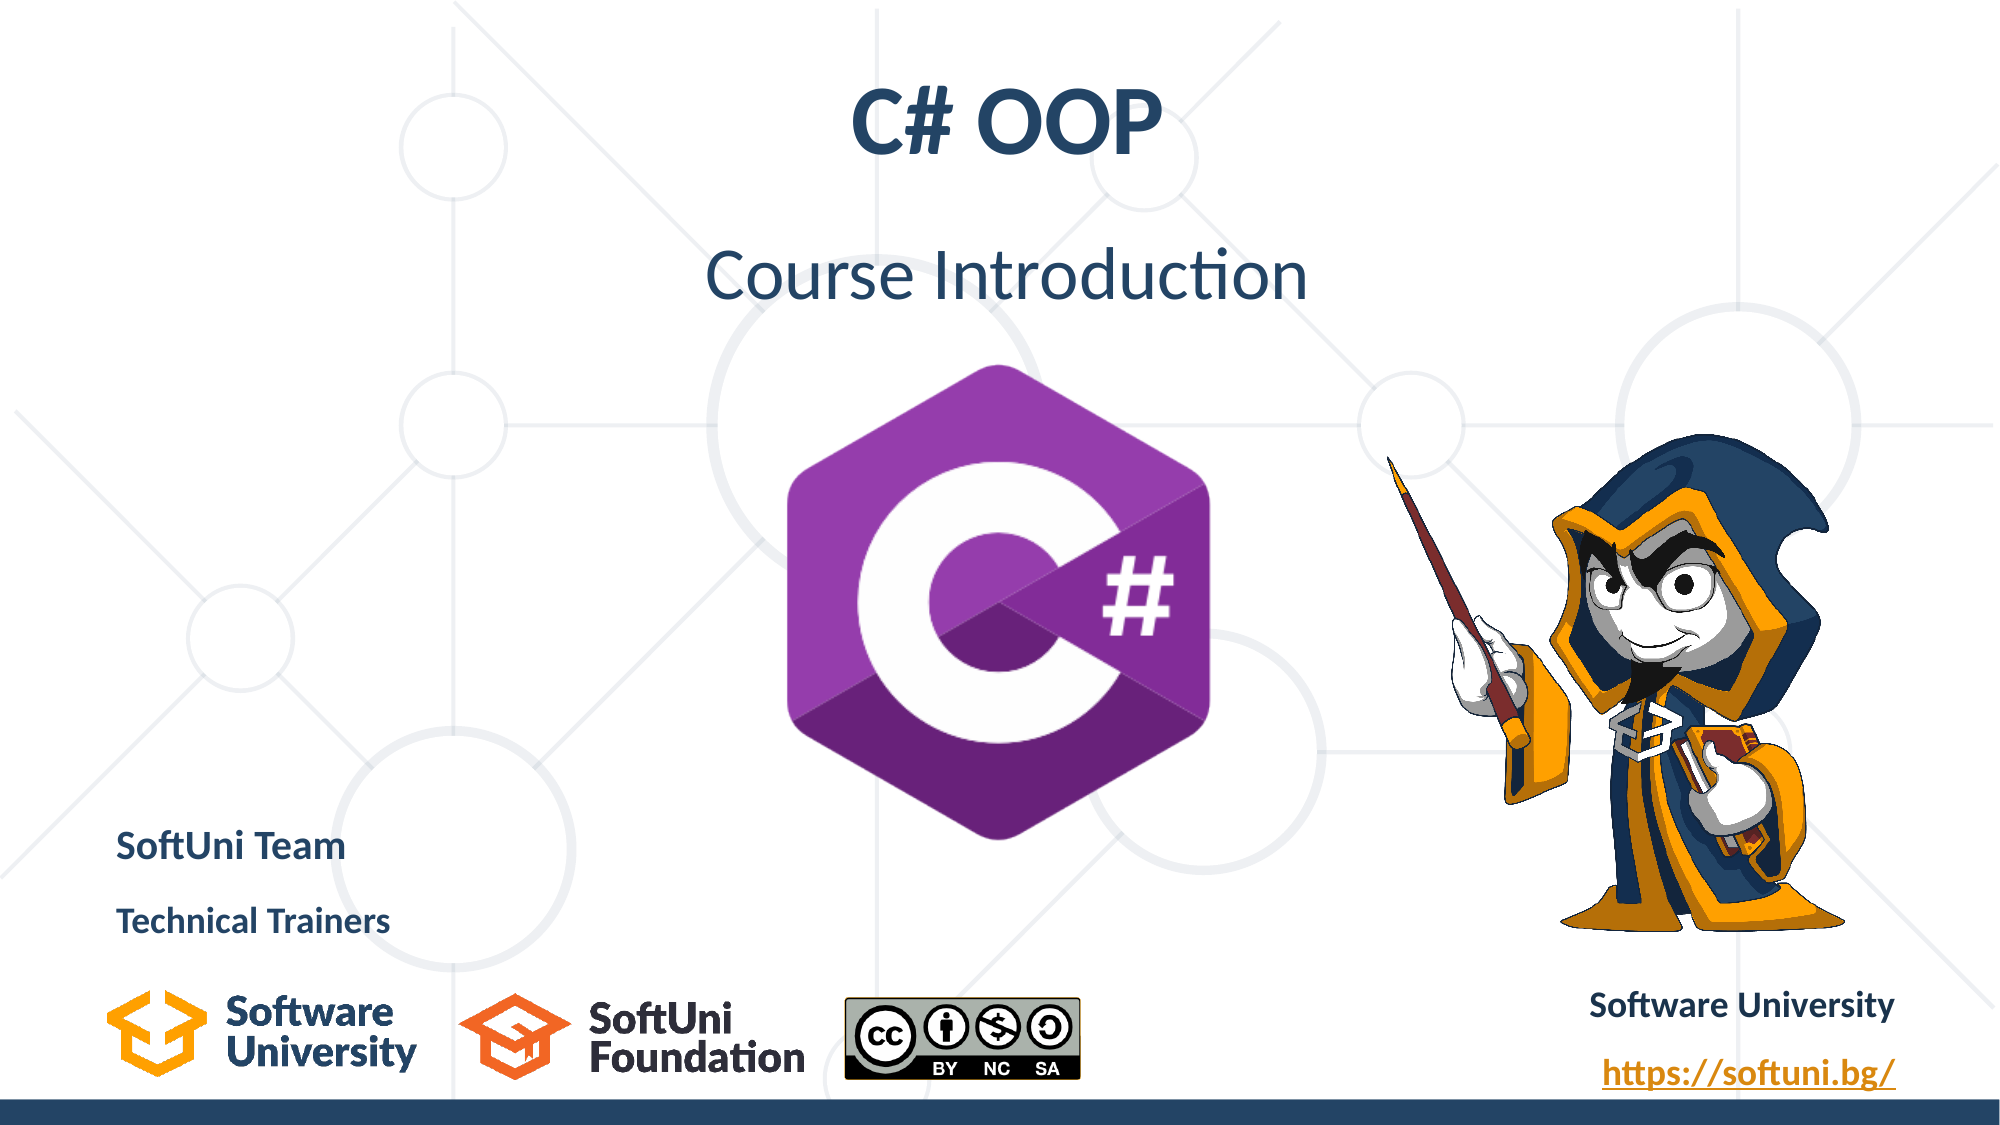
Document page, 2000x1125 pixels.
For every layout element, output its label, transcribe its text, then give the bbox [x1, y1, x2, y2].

picture [845, 997, 1081, 1079]
list Technical Trainers [110, 880, 595, 954]
list Software University [1417, 970, 1902, 1034]
list SoftUni Team [110, 810, 595, 873]
picture [221, 990, 417, 1077]
picture [458, 993, 804, 1080]
list https://softuni.bg/ [1417, 1040, 1902, 1098]
picture [647, 308, 1352, 880]
picture [1369, 389, 1890, 953]
title C# OOP [109, 41, 1908, 187]
picture [107, 990, 211, 1077]
subtitle Course Introduction [109, 213, 1908, 359]
